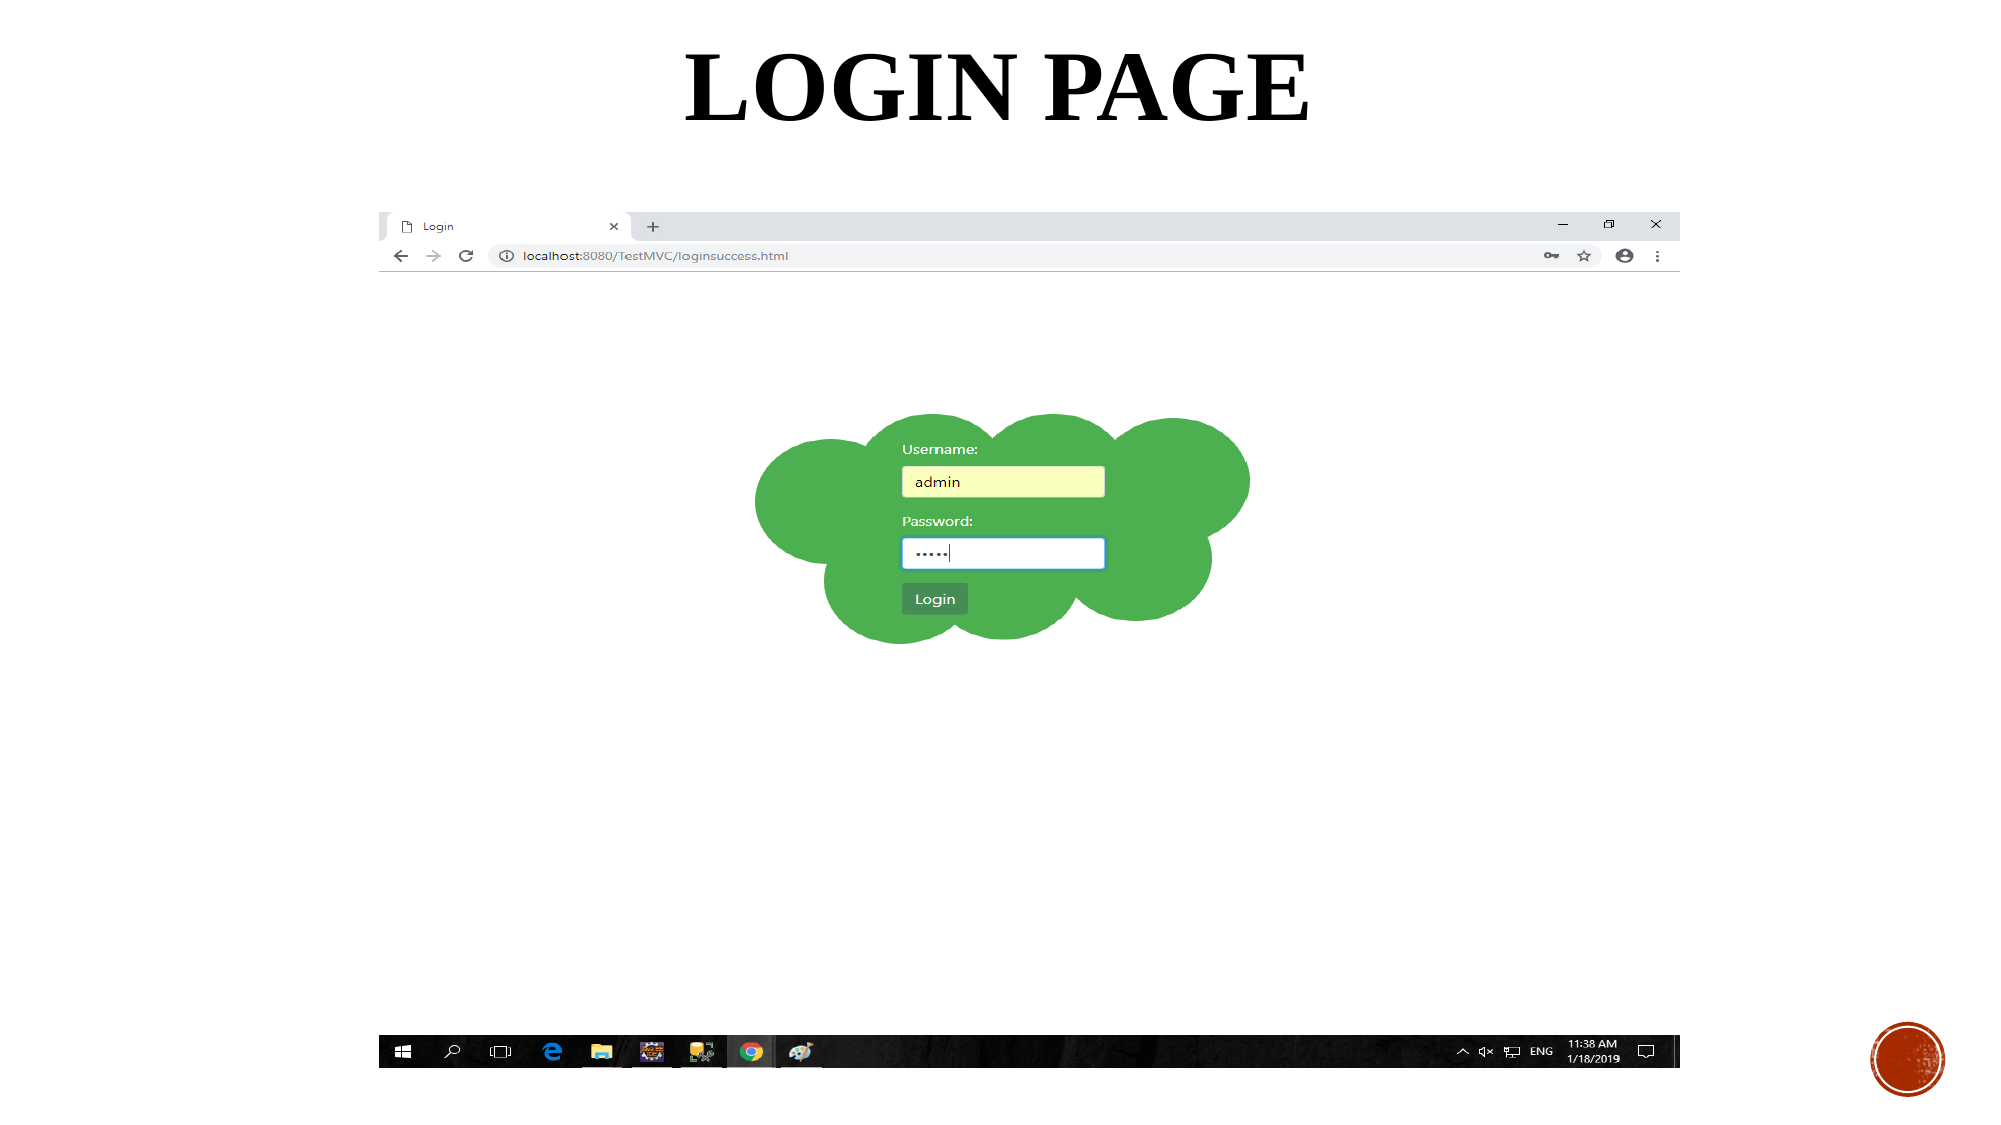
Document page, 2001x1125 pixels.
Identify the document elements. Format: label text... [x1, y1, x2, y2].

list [383, 215, 1678, 1066]
title Login page [0, 0, 2000, 221]
